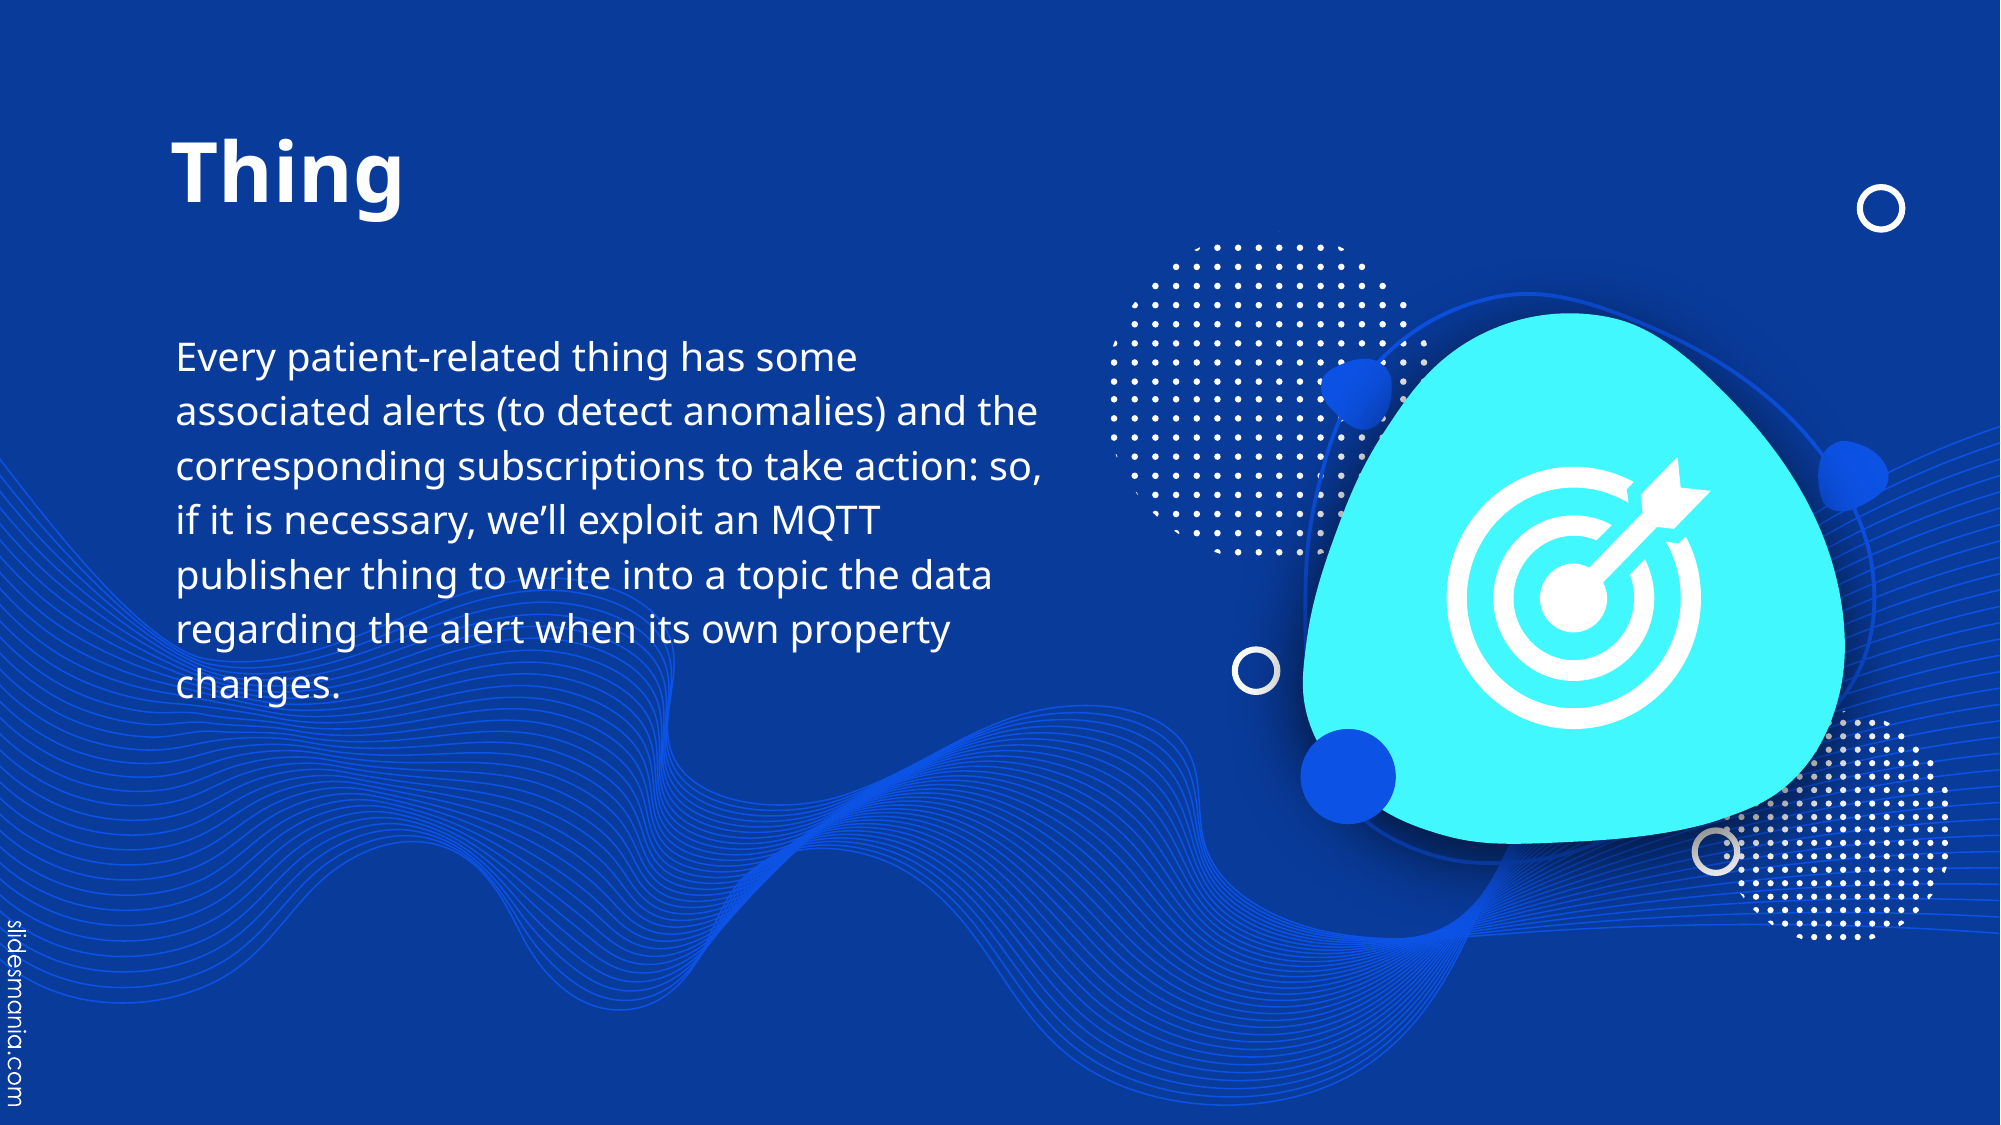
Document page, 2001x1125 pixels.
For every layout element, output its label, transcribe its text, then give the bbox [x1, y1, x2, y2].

list Every patient-related thing has some associated alerts (to detect anomalies) and the corresponding subscriptions to take action: so, if it is necessary, we’ll exploit an MQTT publisher thing to write into a topic the data regarding the alert when its own property changes. [155, 256, 1071, 777]
text_box [1300, 729, 1396, 825]
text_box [1446, 456, 1712, 730]
text_box Thing [155, 104, 969, 228]
